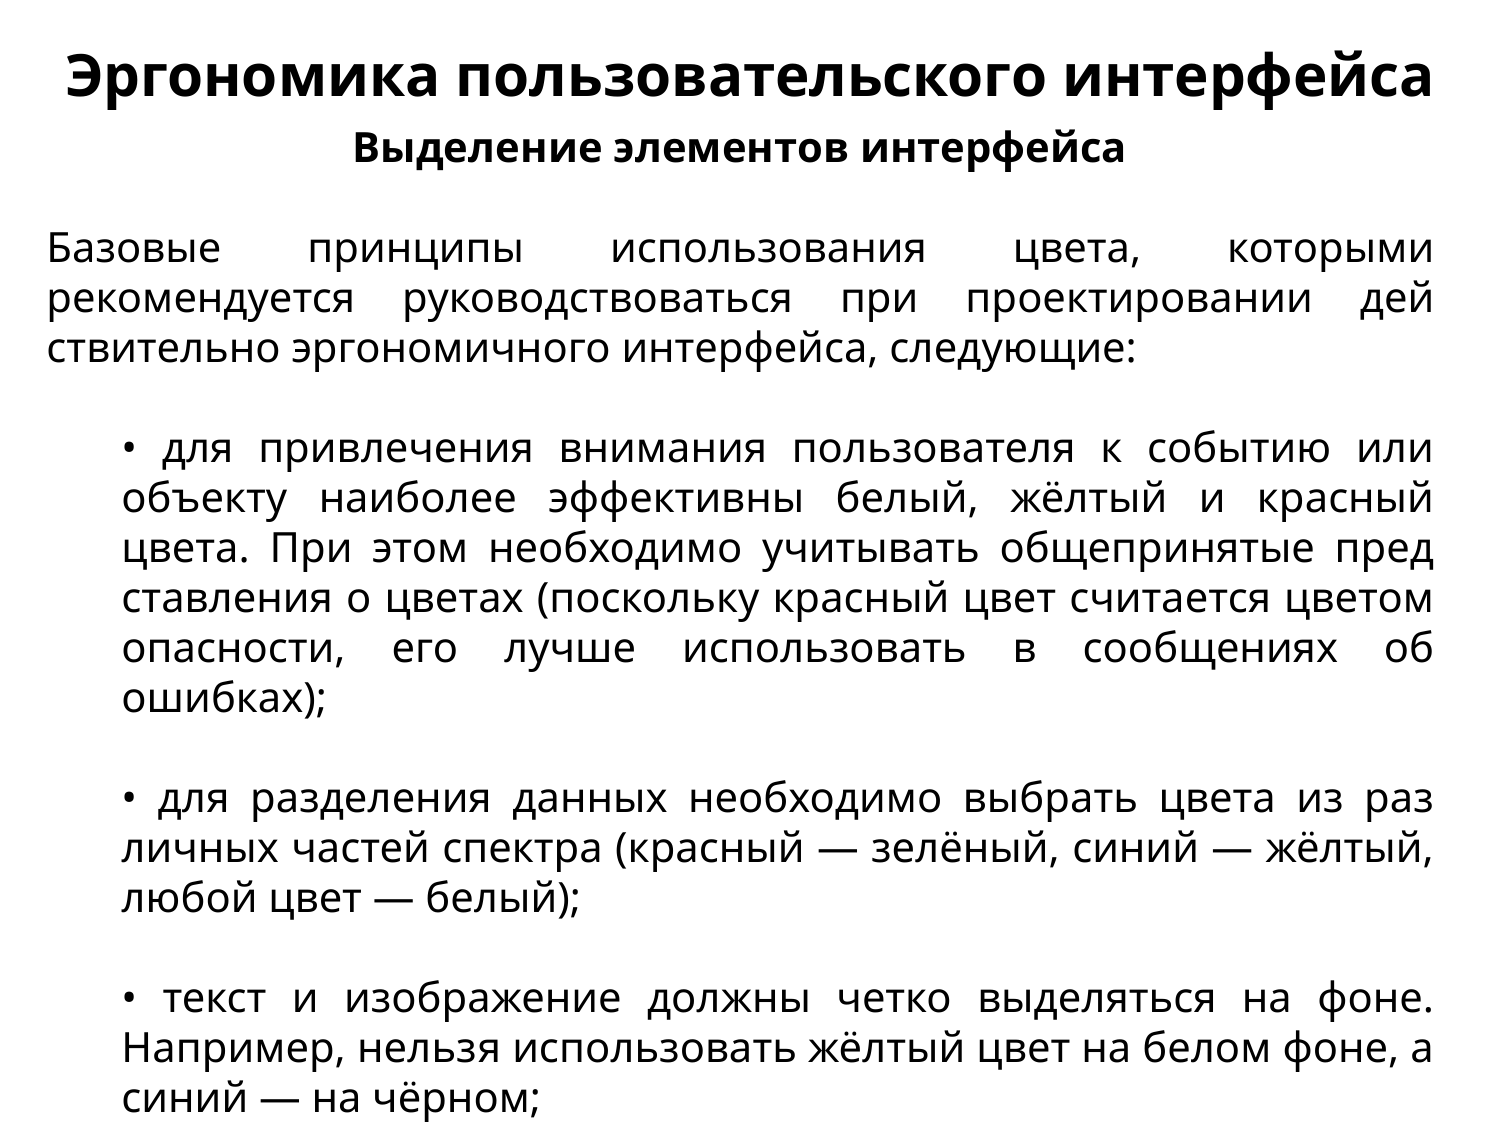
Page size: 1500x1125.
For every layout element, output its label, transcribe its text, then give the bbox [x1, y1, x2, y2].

text_box Эргономика пользовательского интерфейса [17, 30, 1483, 116]
text_box Выделение элементов интерфейса Базовые принципы использования цвета, кото­рыми рекомендуется руководствоваться при проектировании дей­ствительно эргономичного интерфейса, следующие: • для привлечения внимания пользователя к событию или объекту наиболее эффективны белый, жёлтый и красный цвета. При этом необходимо учитывать общепринятые пред­ставления о цветах (поскольку красный цвет считается цветом опасности, его лучше использовать в сообщениях об ошибках); • для разделения данных необходимо выбрать цвета из раз­личных частей спектра (красный — зелёный, синий — жёлтый, любой цвет — белый); • текст и изображение должны четко выделяться на фоне. Например, нельзя использовать жёлтый цвет на белом фоне, а синий — на чёрном; [31, 113, 1450, 1125]
